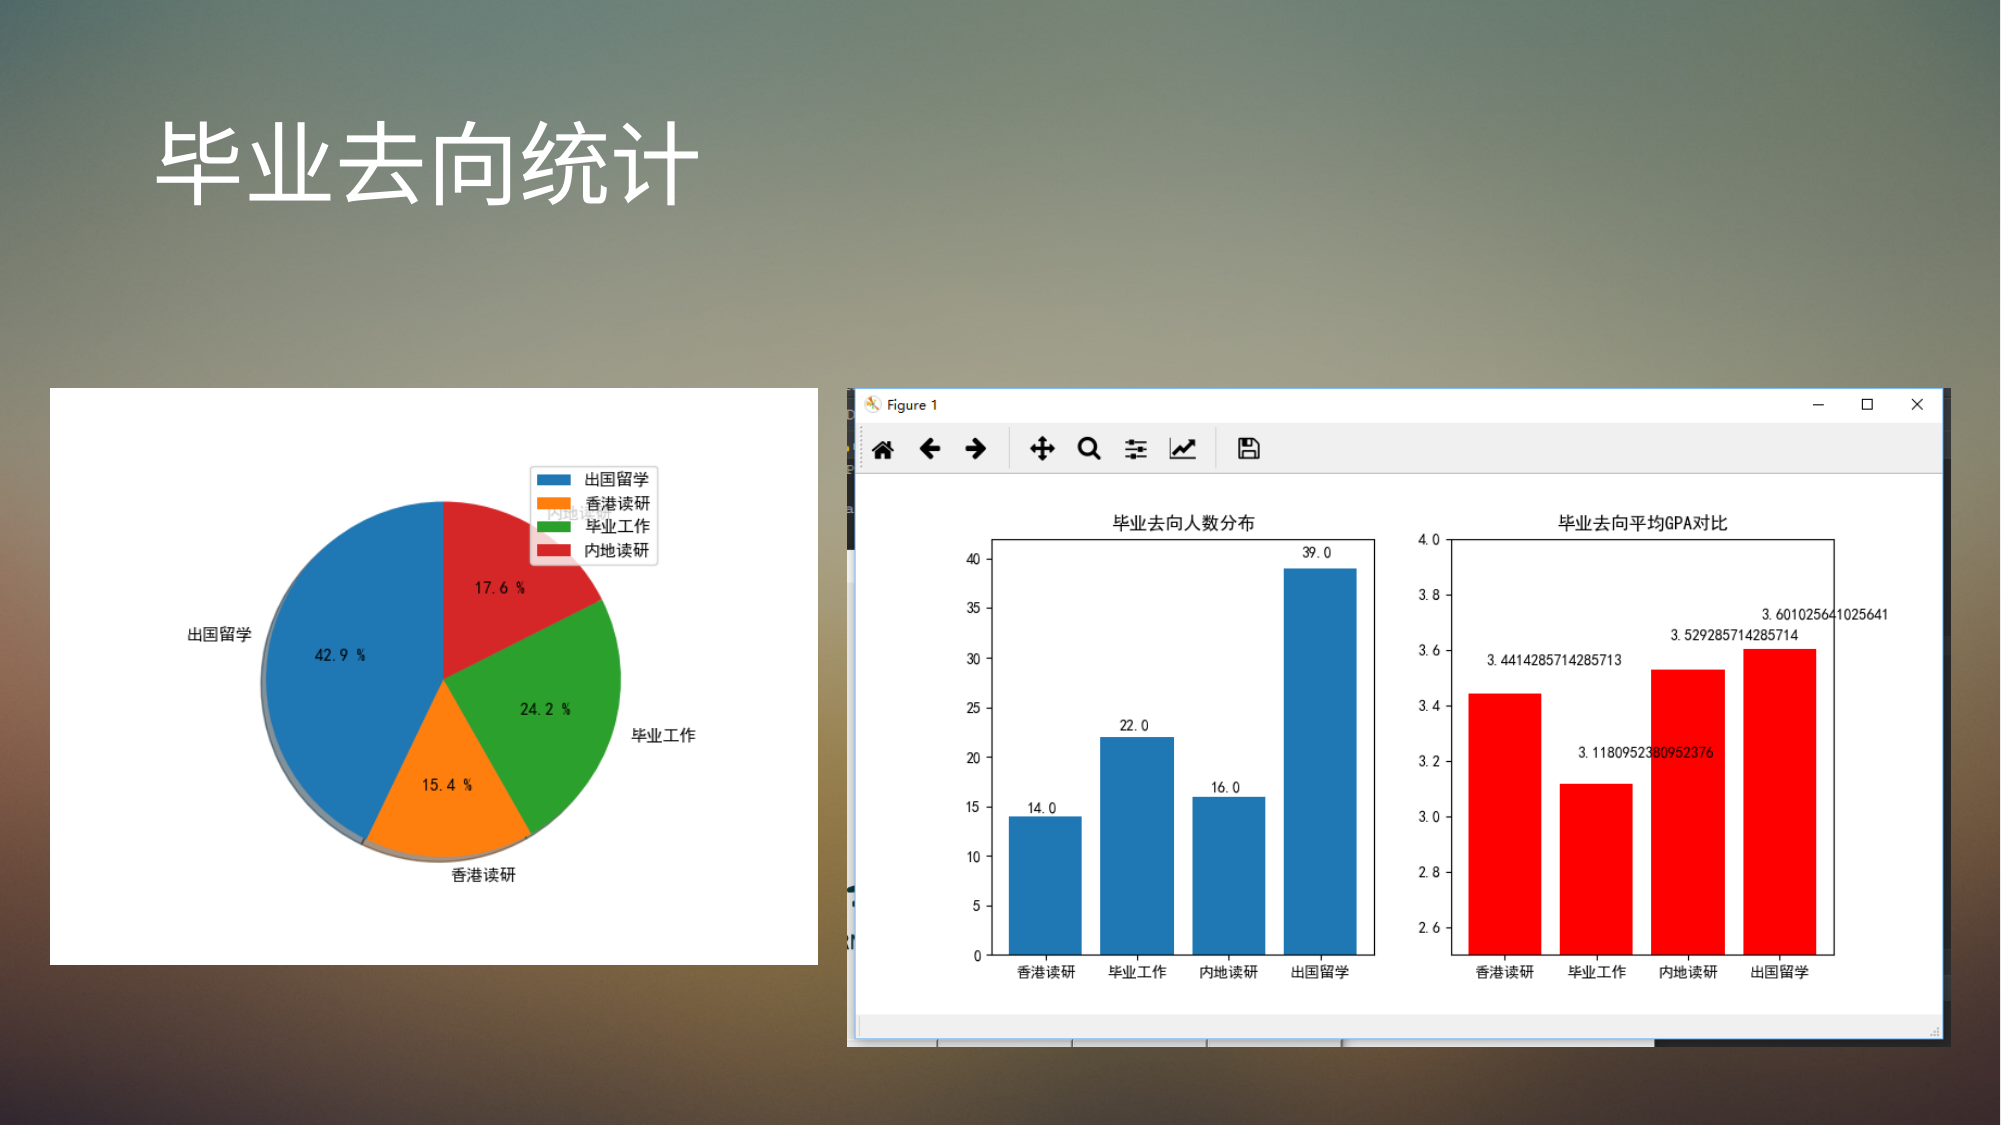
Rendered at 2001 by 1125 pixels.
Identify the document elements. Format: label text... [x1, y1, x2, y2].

picture [0, 0, 2001, 1125]
title 毕业去向统计 [137, 59, 1863, 278]
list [847, 388, 1951, 1047]
